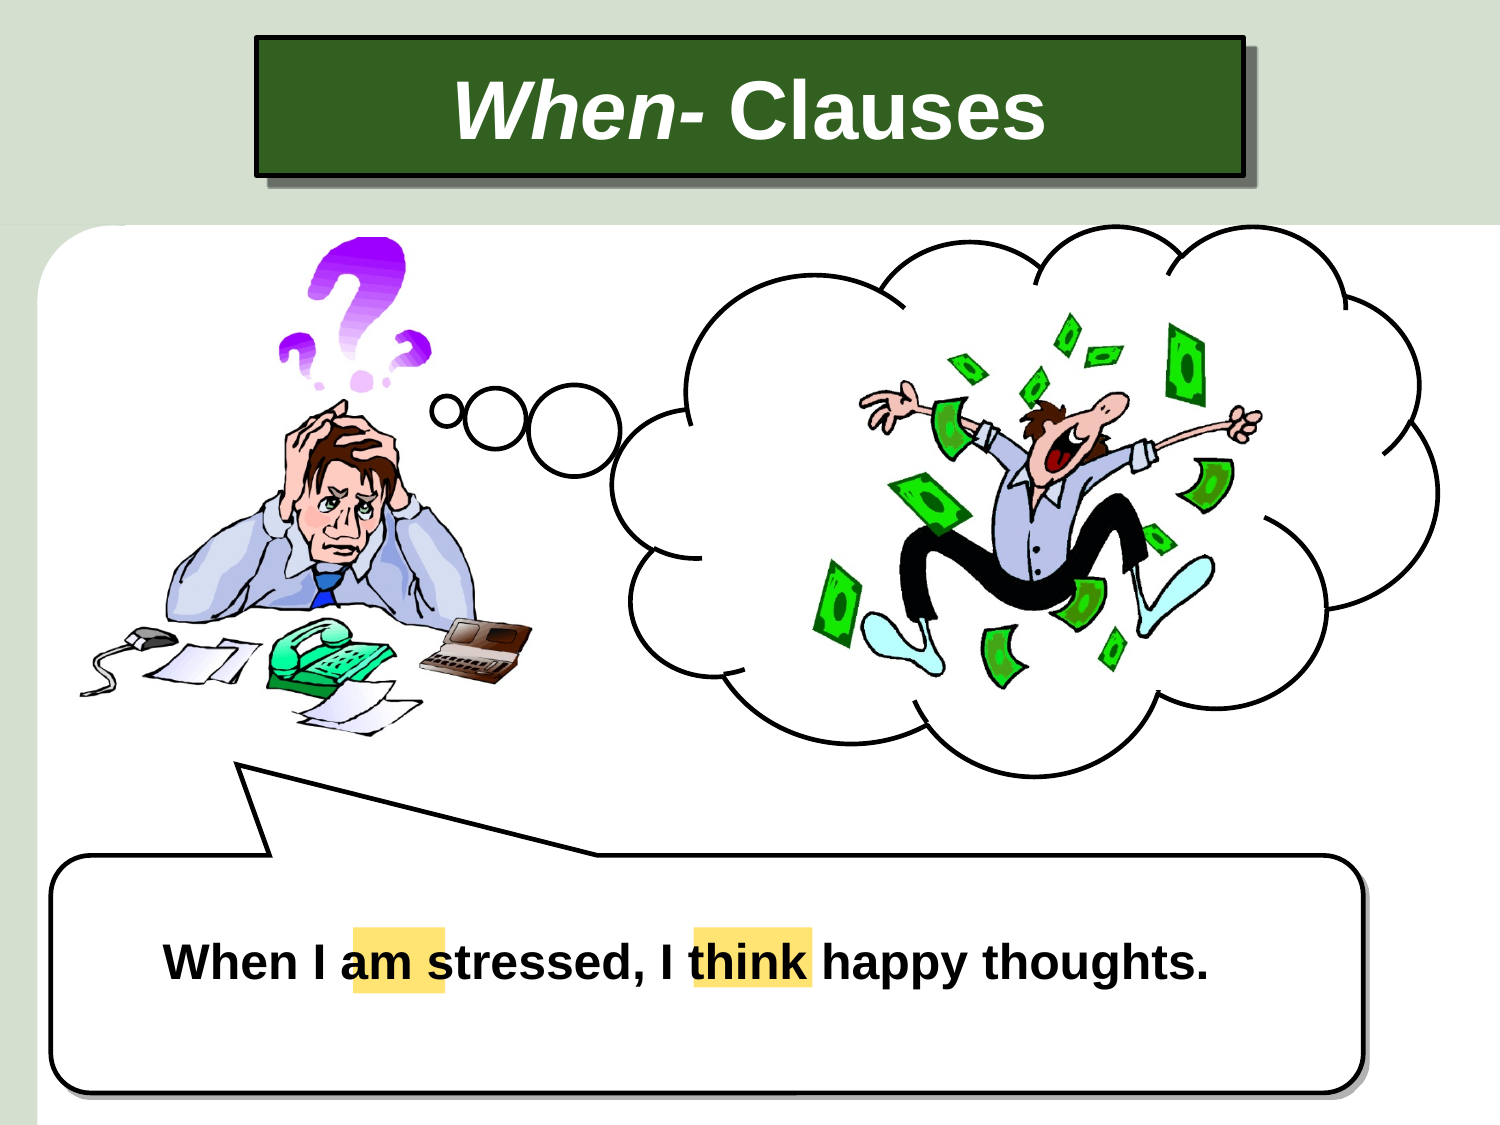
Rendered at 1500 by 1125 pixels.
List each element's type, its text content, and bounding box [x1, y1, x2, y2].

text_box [612, 224, 1438, 776]
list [74, 237, 533, 743]
text_box [50, 764, 1364, 1093]
text_box When I am stressed, I think happy thoughts. [147, 922, 1226, 997]
title When- Clauses [252, 33, 1248, 180]
